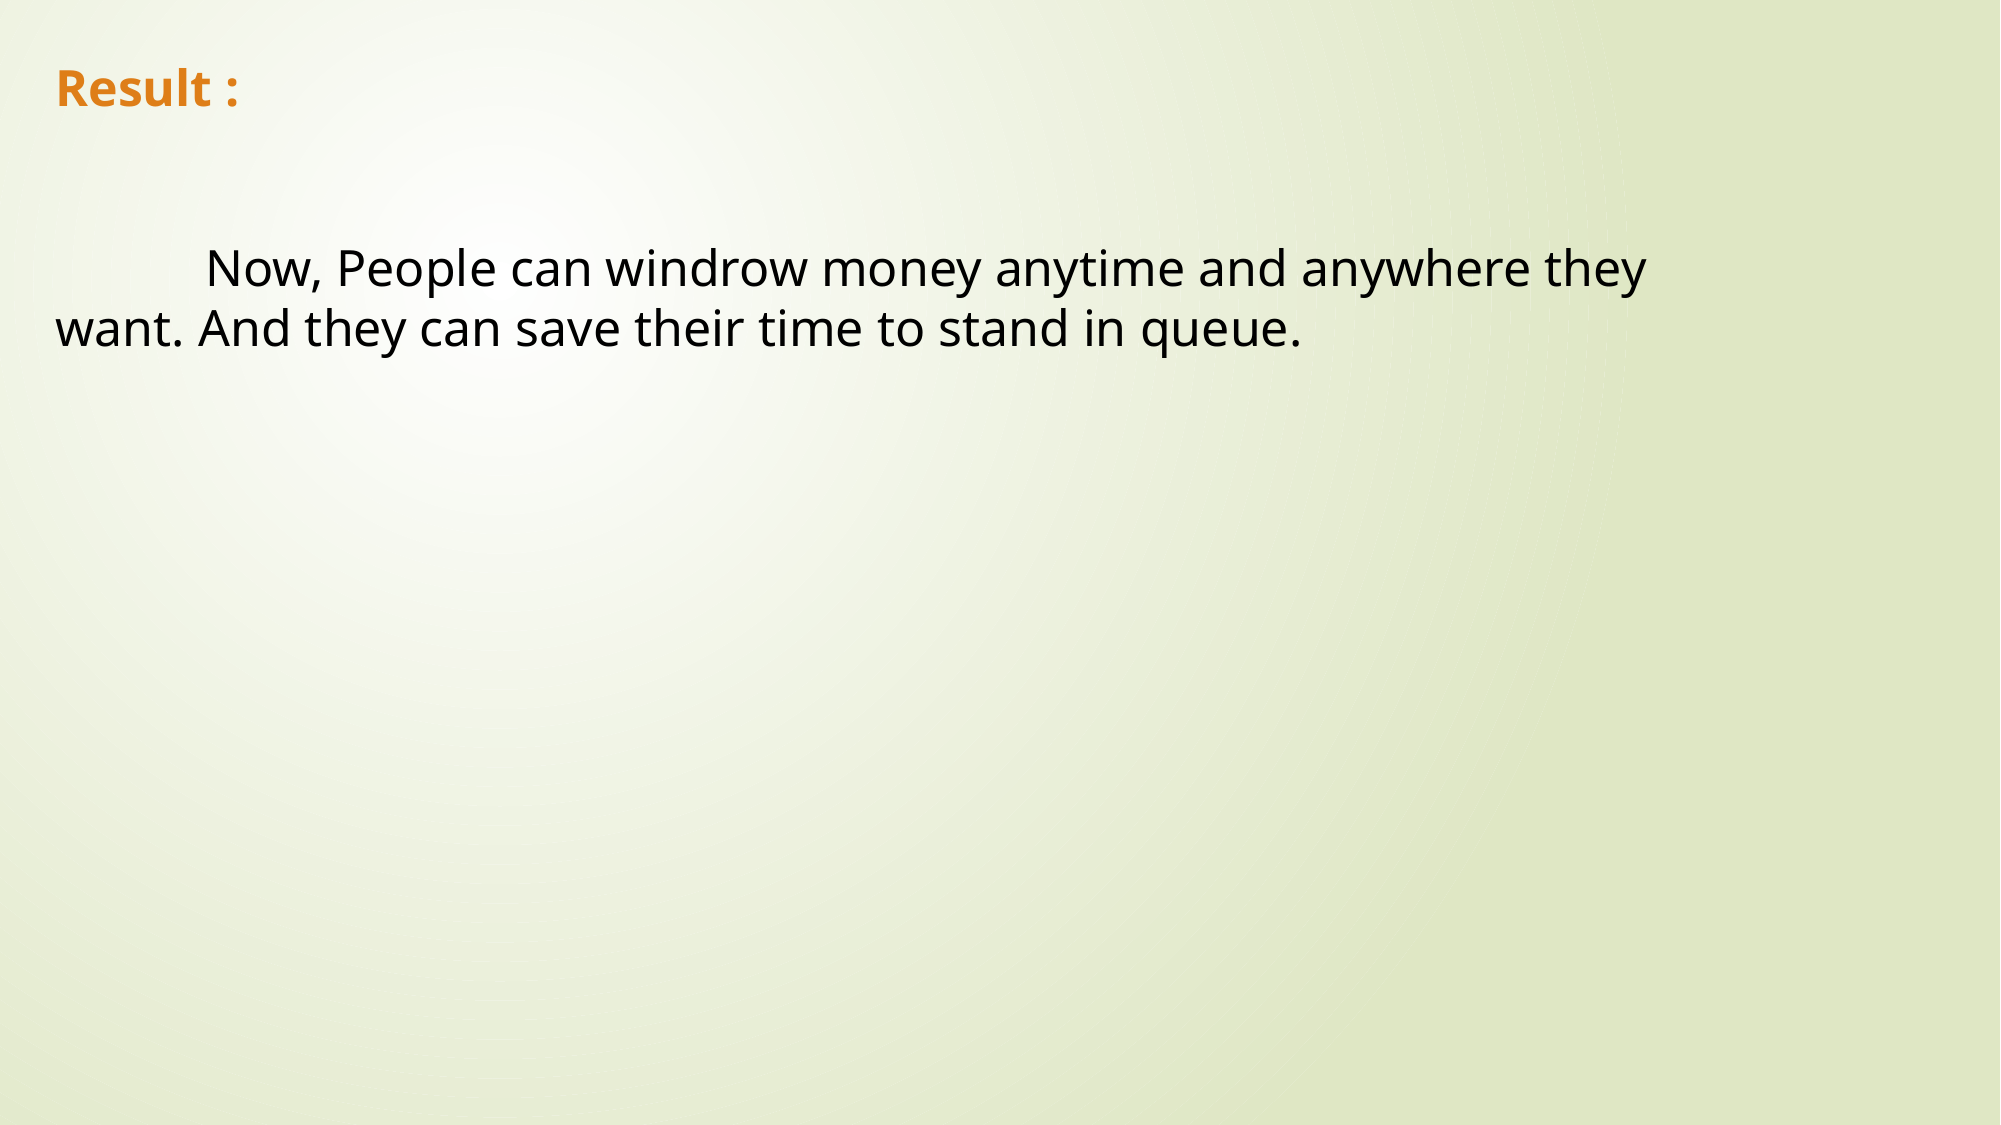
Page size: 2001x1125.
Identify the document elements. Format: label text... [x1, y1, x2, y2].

text_box Result : Now, People can windrow money anytime and anywhere they want. And they can save their time to stand in queue. [40, 49, 1748, 365]
